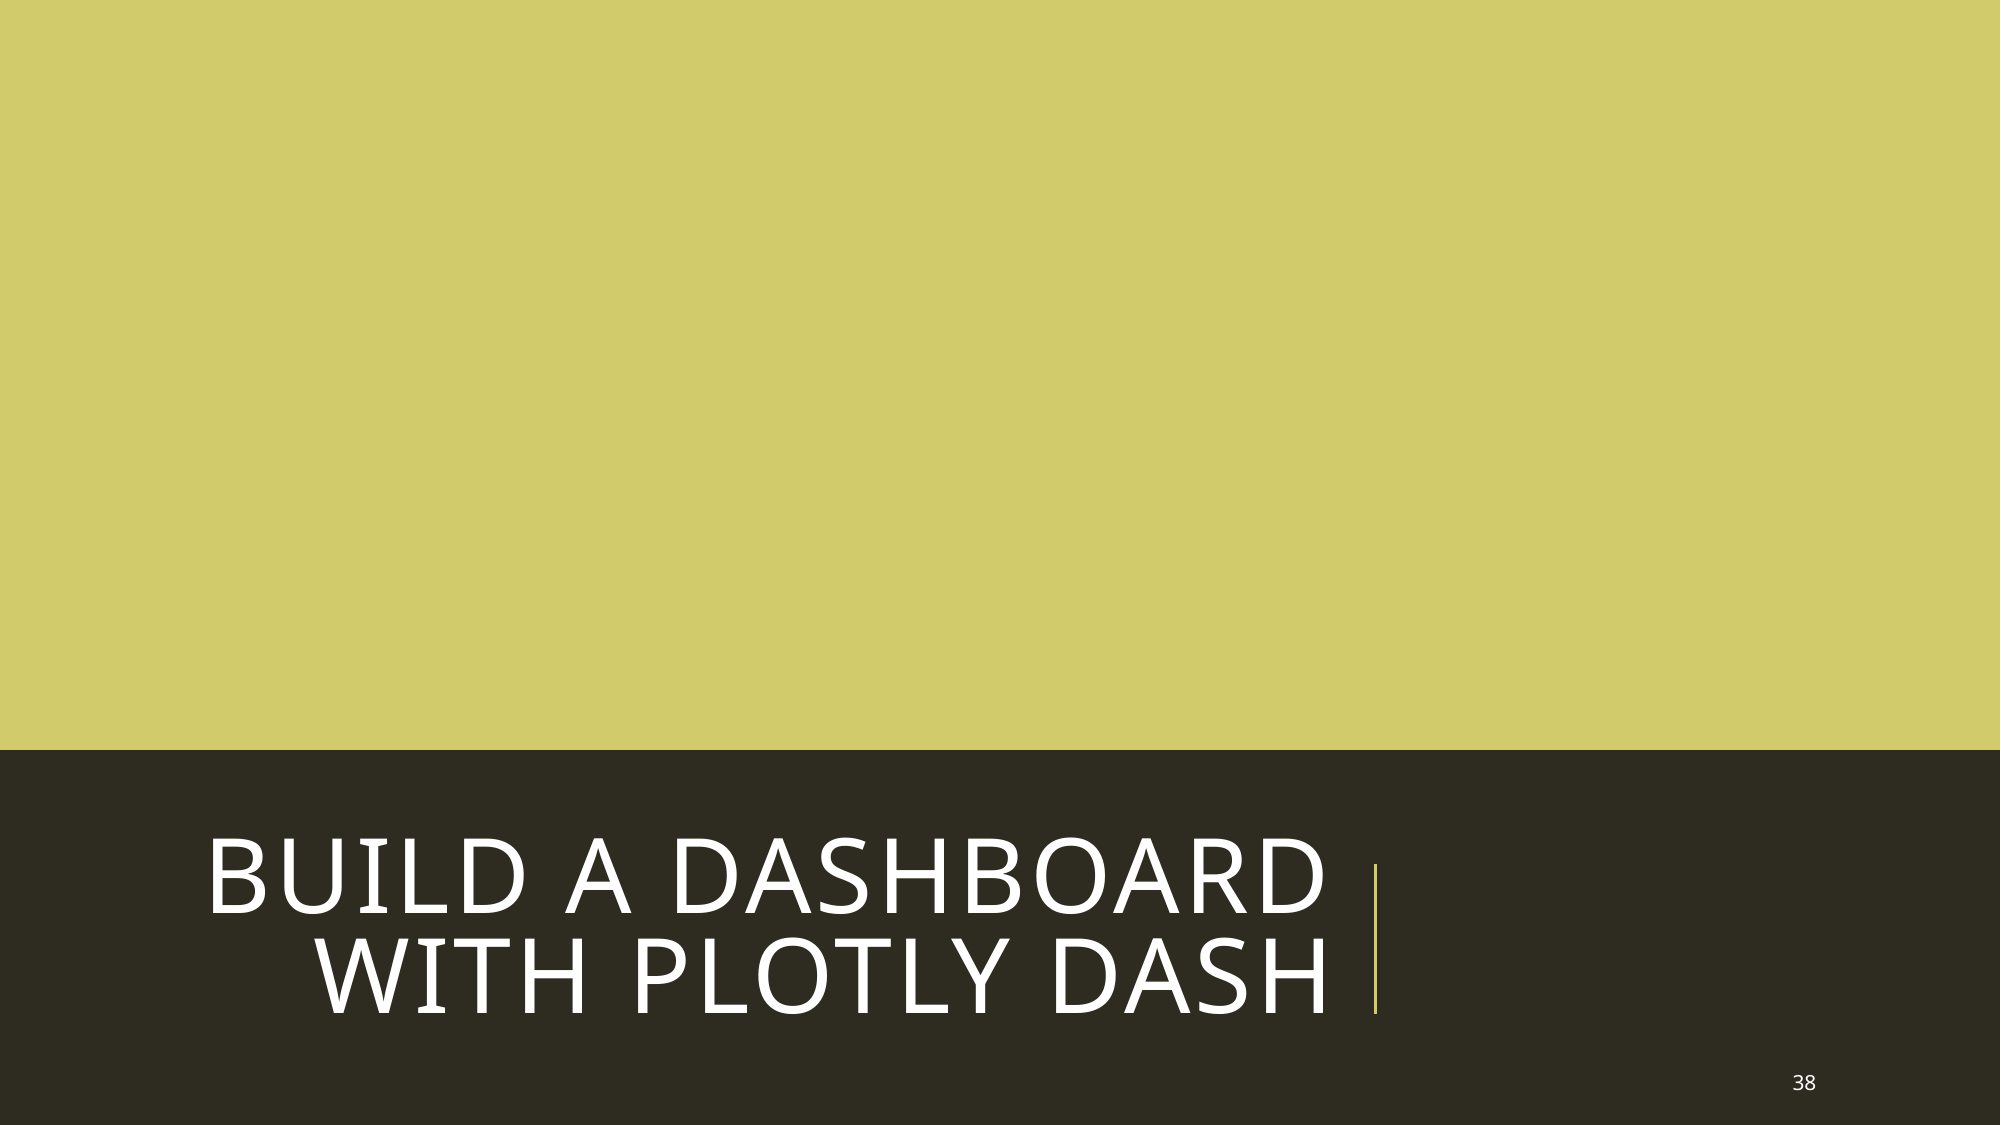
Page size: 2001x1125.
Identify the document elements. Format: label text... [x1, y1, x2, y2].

slide_number 38 [1777, 1061, 1938, 1107]
title Build a Dashboard with Plotly Dash [75, 813, 1350, 1054]
